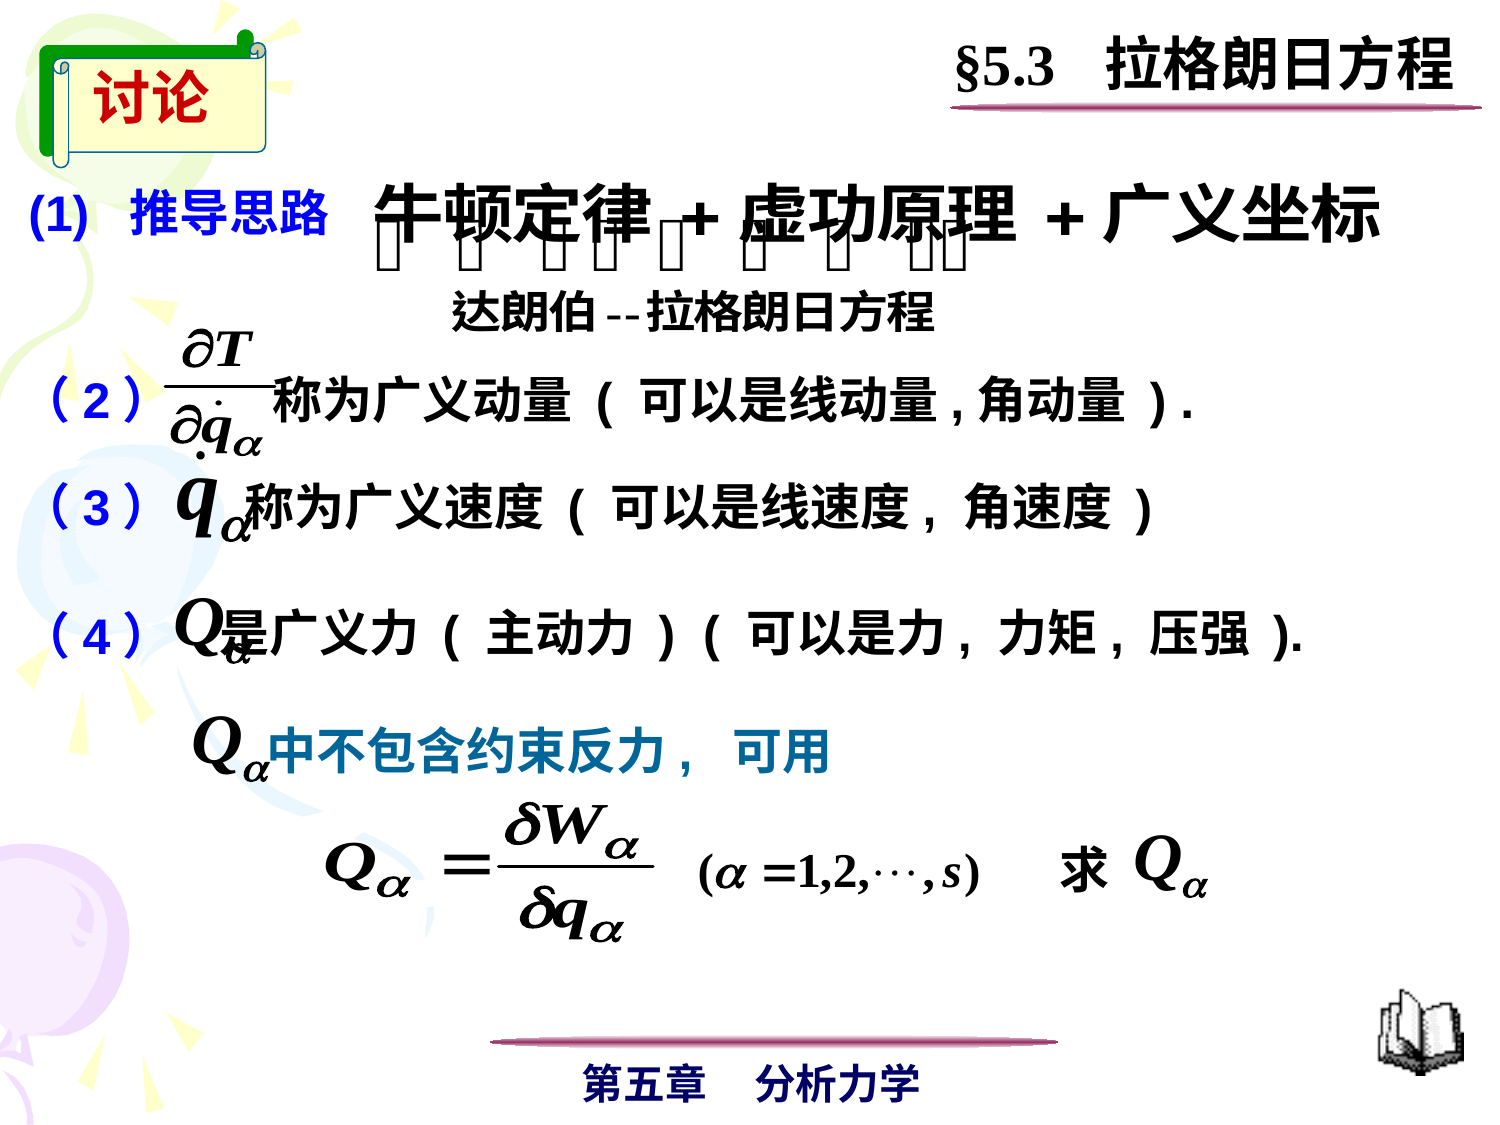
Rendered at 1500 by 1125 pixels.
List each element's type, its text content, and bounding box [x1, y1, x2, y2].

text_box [5, 314, 1184, 469]
text_box §5.3 拉格朗日方程 [938, 20, 1483, 105]
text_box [52, 42, 316, 168]
picture [1375, 987, 1464, 1076]
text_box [359, 160, 1412, 353]
text_box [490, 1034, 1059, 1050]
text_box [182, 692, 850, 799]
text_box (1) 推导思路 [13, 174, 354, 249]
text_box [5, 573, 1271, 681]
text_box [950, 101, 1483, 114]
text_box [5, 432, 1142, 563]
text_box 第五章 分析力学 [513, 1050, 989, 1094]
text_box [312, 786, 1223, 956]
